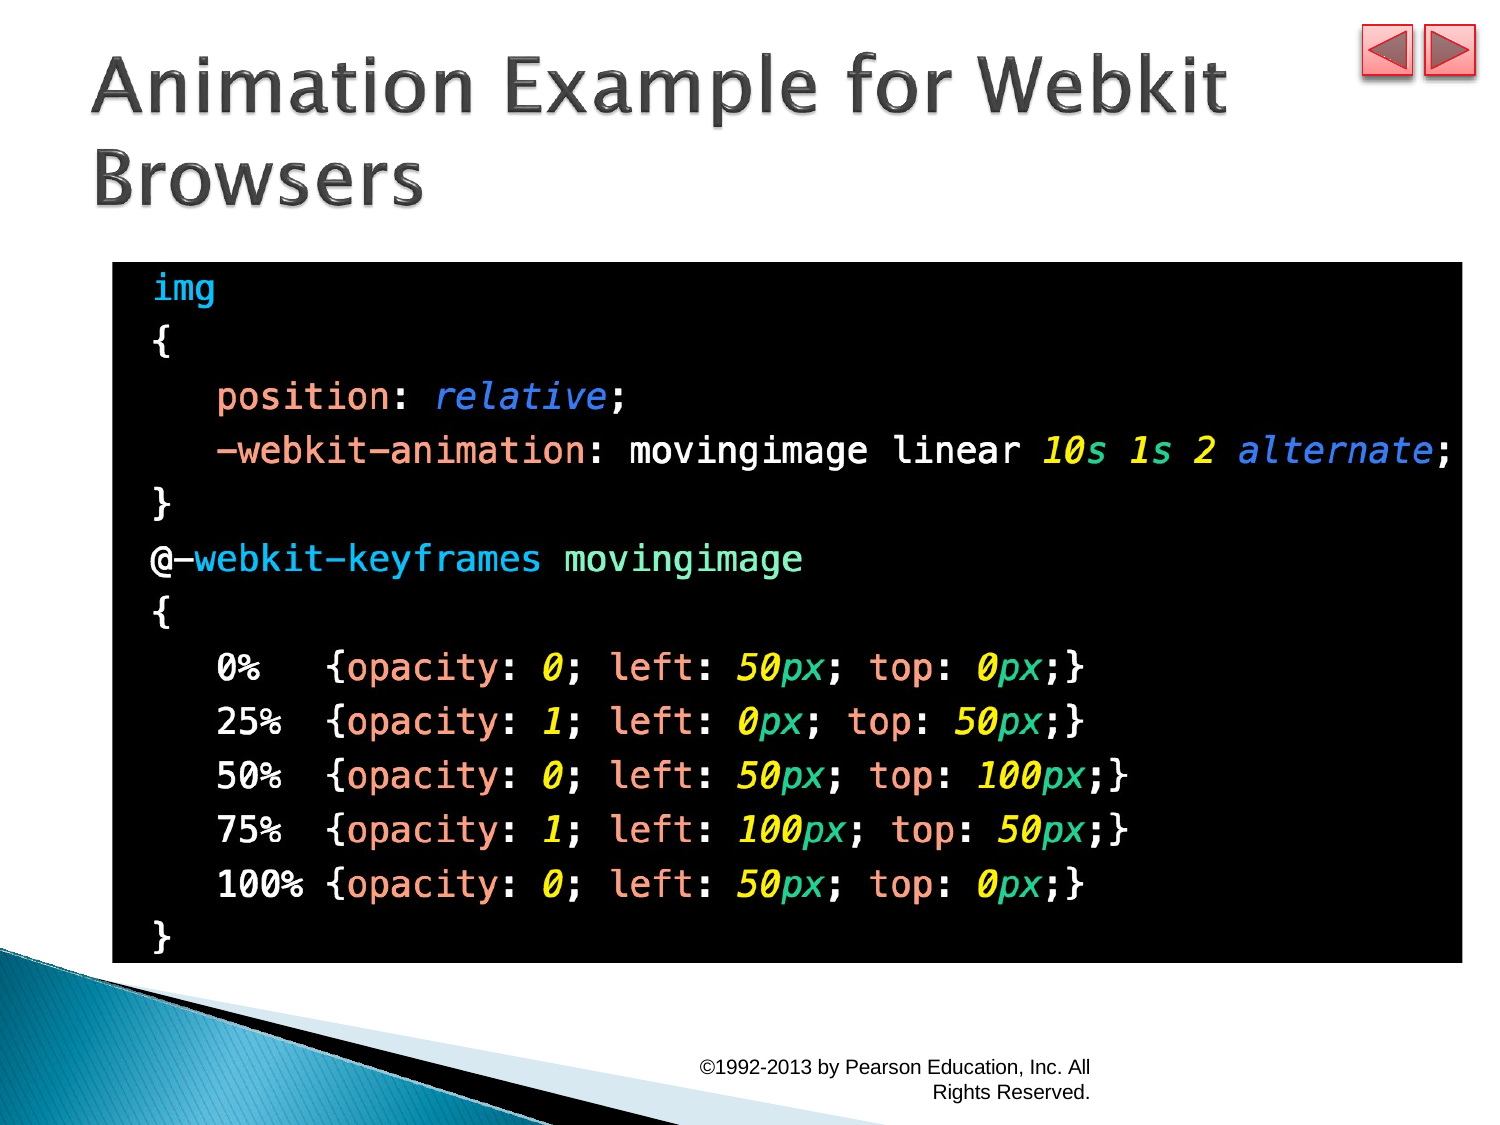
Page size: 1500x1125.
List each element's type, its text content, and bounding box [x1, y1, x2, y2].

picture [1352, 21, 1484, 90]
picture [0, 948, 558, 1125]
text_box [88, 51, 1228, 210]
footer ©1992-2013 by Pearson Education, Inc. All Rights Reserved. [691, 1053, 1092, 1125]
text_box [112, 262, 1463, 963]
